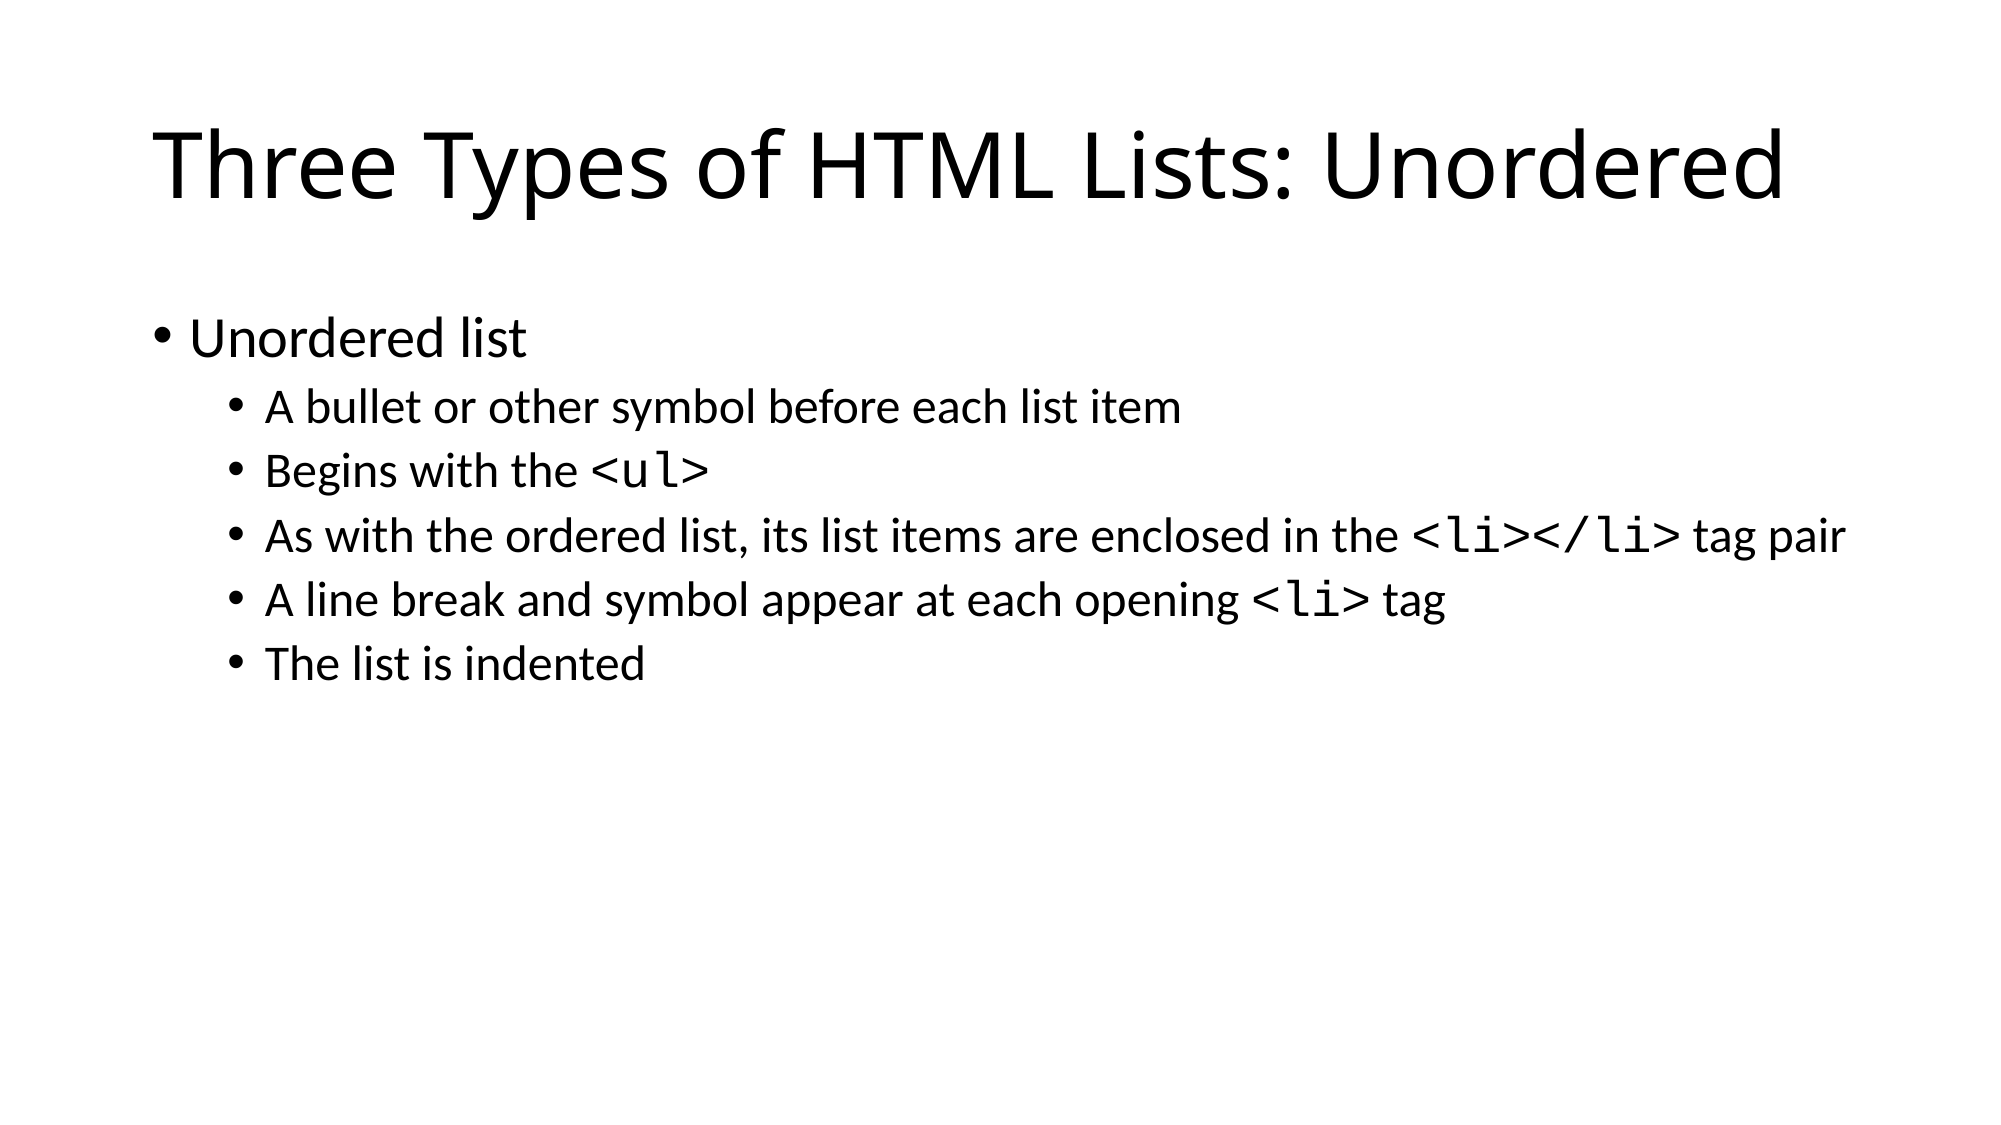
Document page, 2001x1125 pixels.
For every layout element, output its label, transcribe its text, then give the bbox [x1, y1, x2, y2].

title Three Types of HTML Lists: Unordered [137, 59, 1863, 278]
list Unordered list A bullet or other symbol before each list item Begins with the <ul> As with the ordered list, its list items are enclosed in the <li></li> tag pair A line break and symbol appear at each opening <li> tag The list is indented [137, 299, 1863, 1014]
